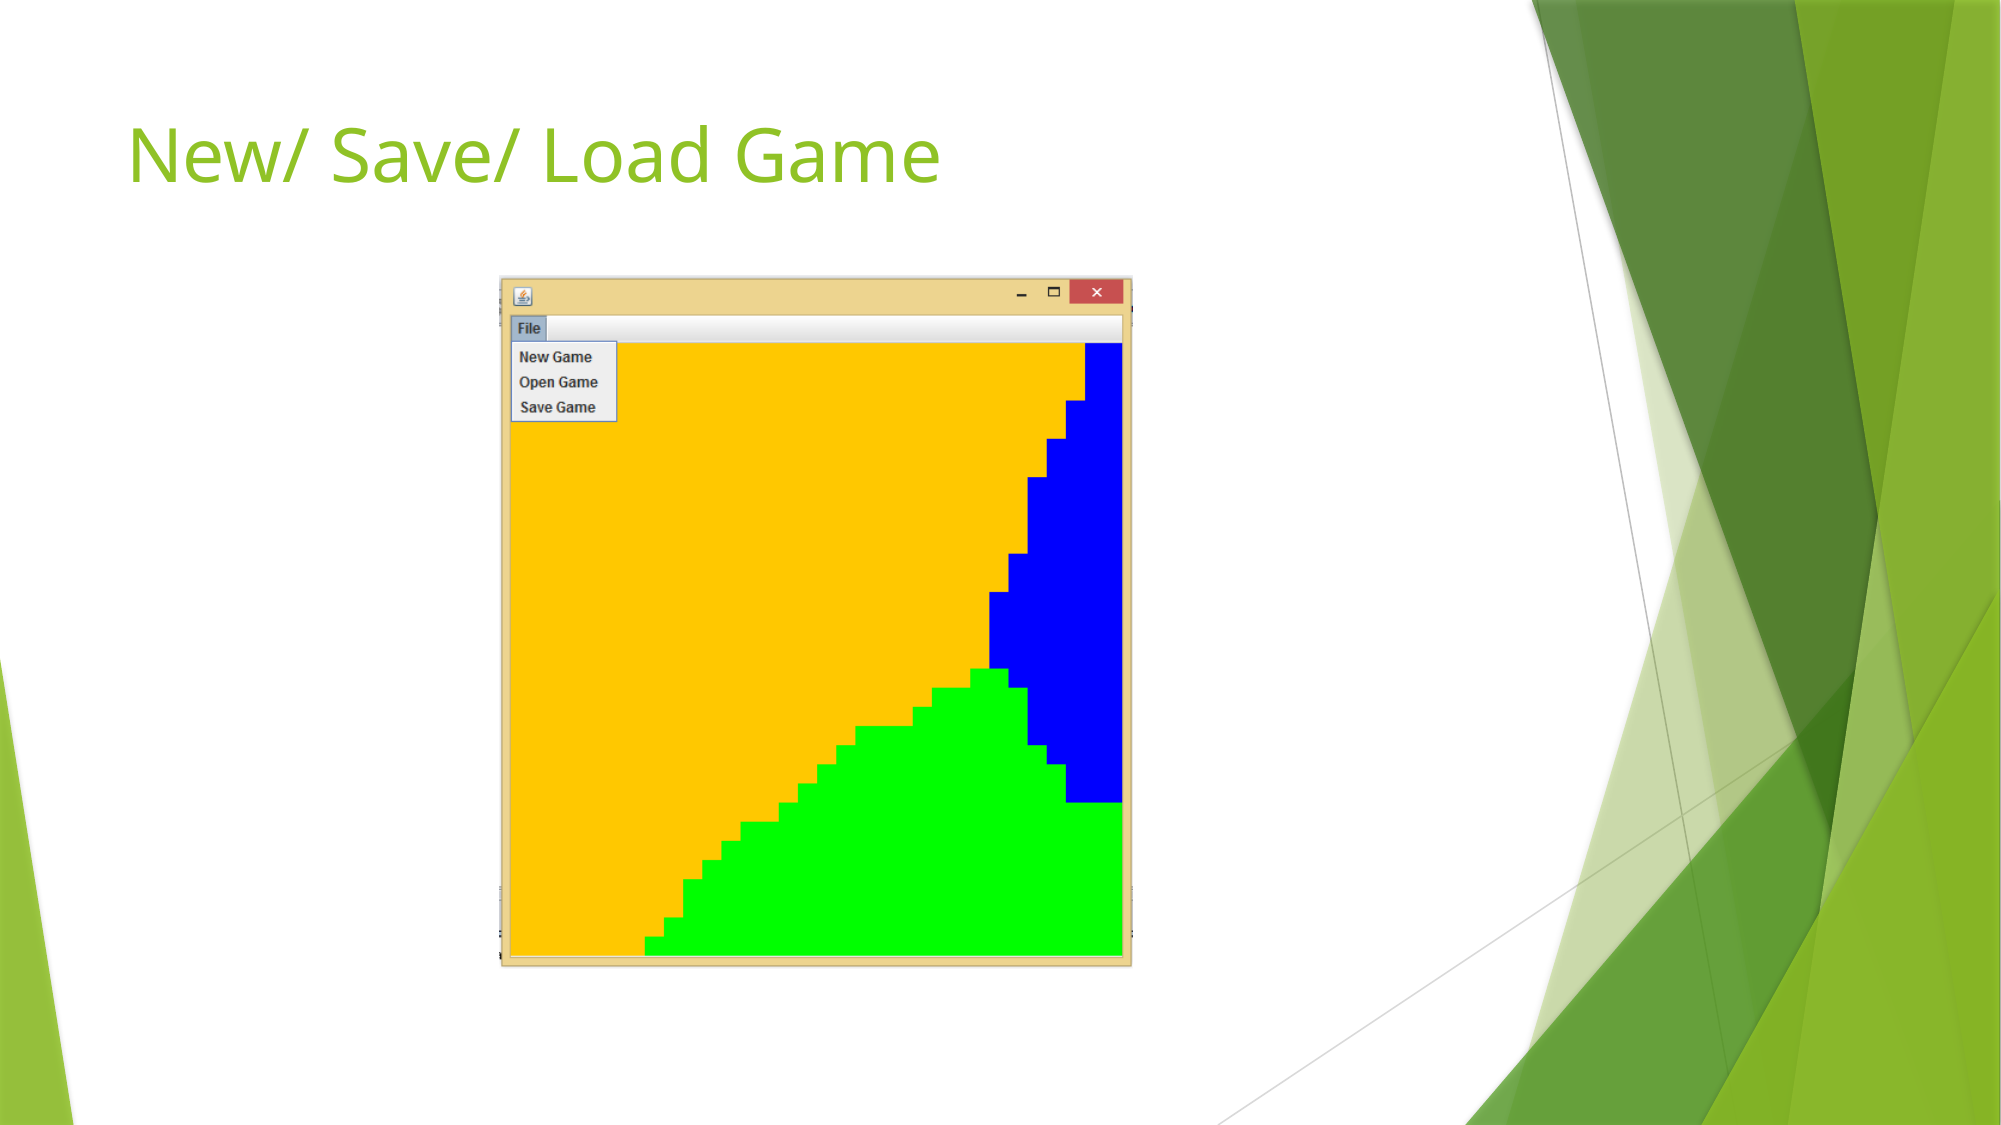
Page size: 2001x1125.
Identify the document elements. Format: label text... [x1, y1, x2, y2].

title New/ Save/ Load Game [111, 99, 1522, 317]
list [498, 274, 1134, 969]
